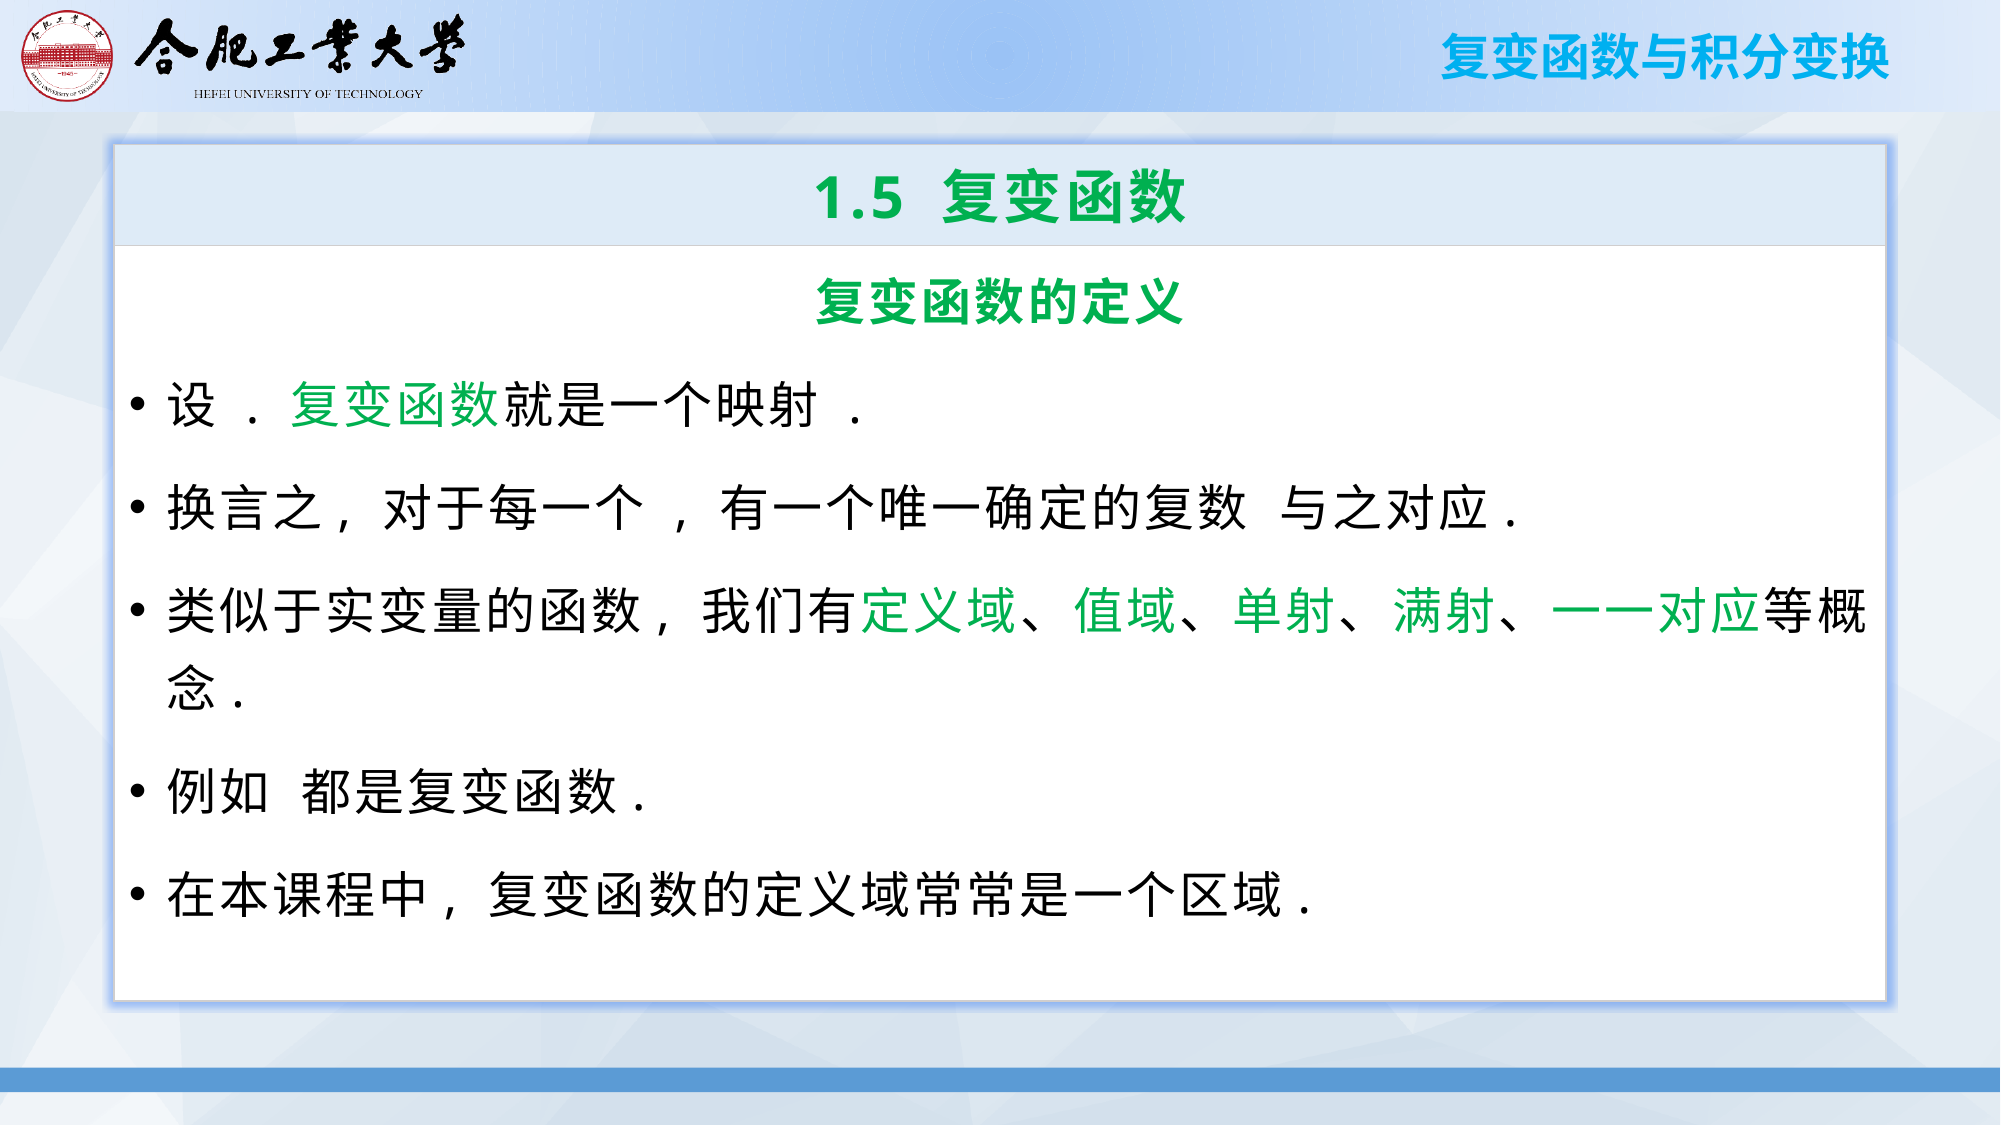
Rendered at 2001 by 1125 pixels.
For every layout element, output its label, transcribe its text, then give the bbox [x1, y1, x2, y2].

title 1.5 复变函数 [114, 144, 1886, 246]
picture [21, 10, 113, 102]
picture [134, 13, 465, 98]
picture [0, 0, 2001, 1125]
